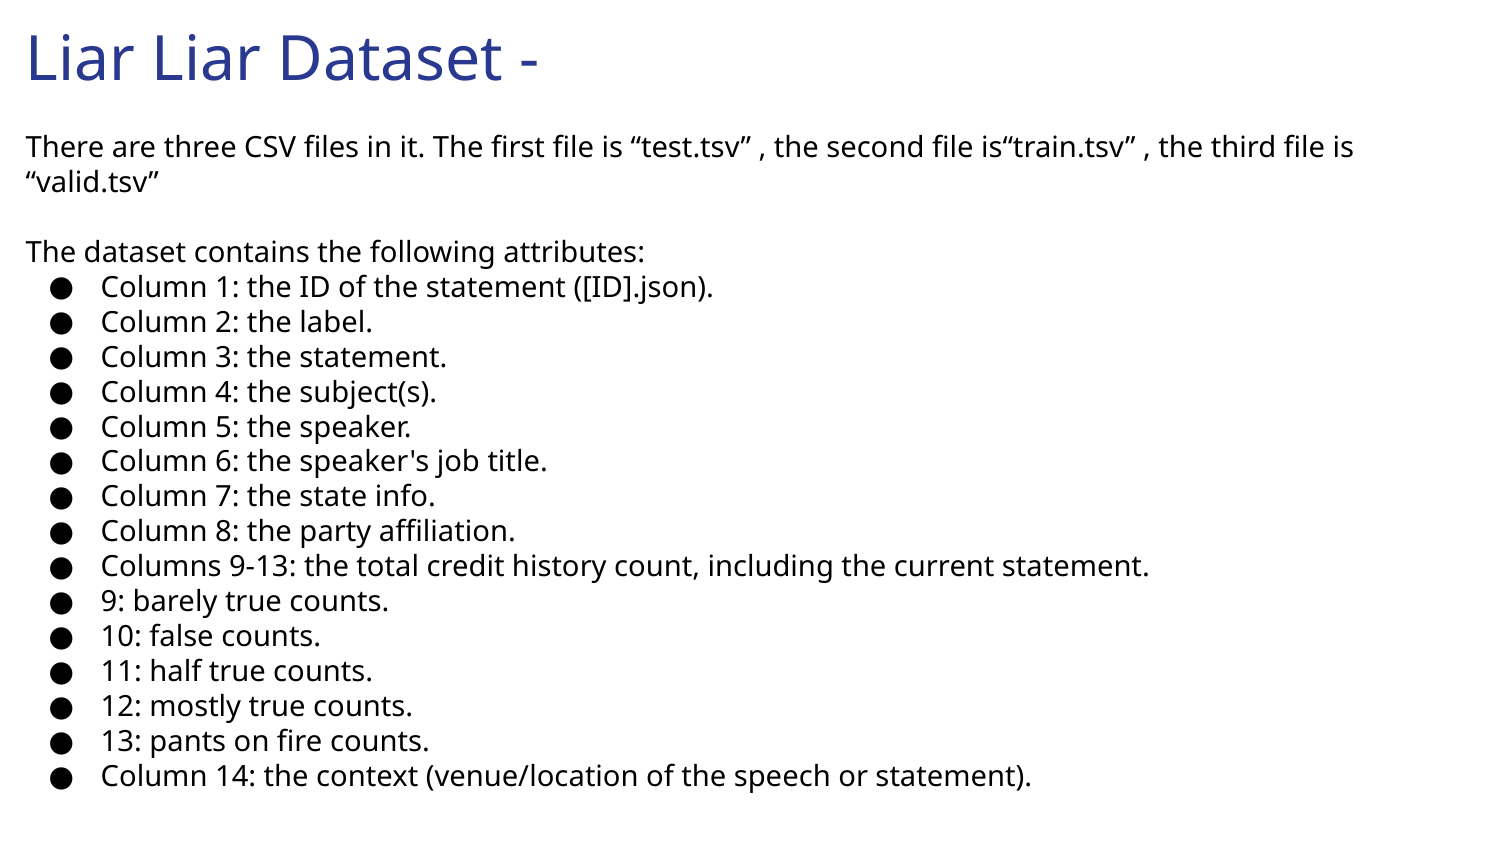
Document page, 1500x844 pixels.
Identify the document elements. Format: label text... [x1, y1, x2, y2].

title Liar Liar Dataset - There are three CSV files in it. The first file is “test.tsv” , the second file is“train.tsv” , the third file is “valid.tsv” The dataset contains the following attributes: Column 1: the ID of the statement ([ID].json). Column 2: the label. Column 3: the statement. Column 4: the subject(s). Column 5: the speaker. Column 6: the speaker's job title. Column 7: the state info. Column 8: the party affiliation. Columns 9-13: the total credit history count, including the current statement. 9: barely true counts. 10: false counts. 11: half true counts. 12: mostly true counts. 13: pants on fire counts. Column 14: the context (venue/location of the speech or statement). [10, 0, 1466, 730]
